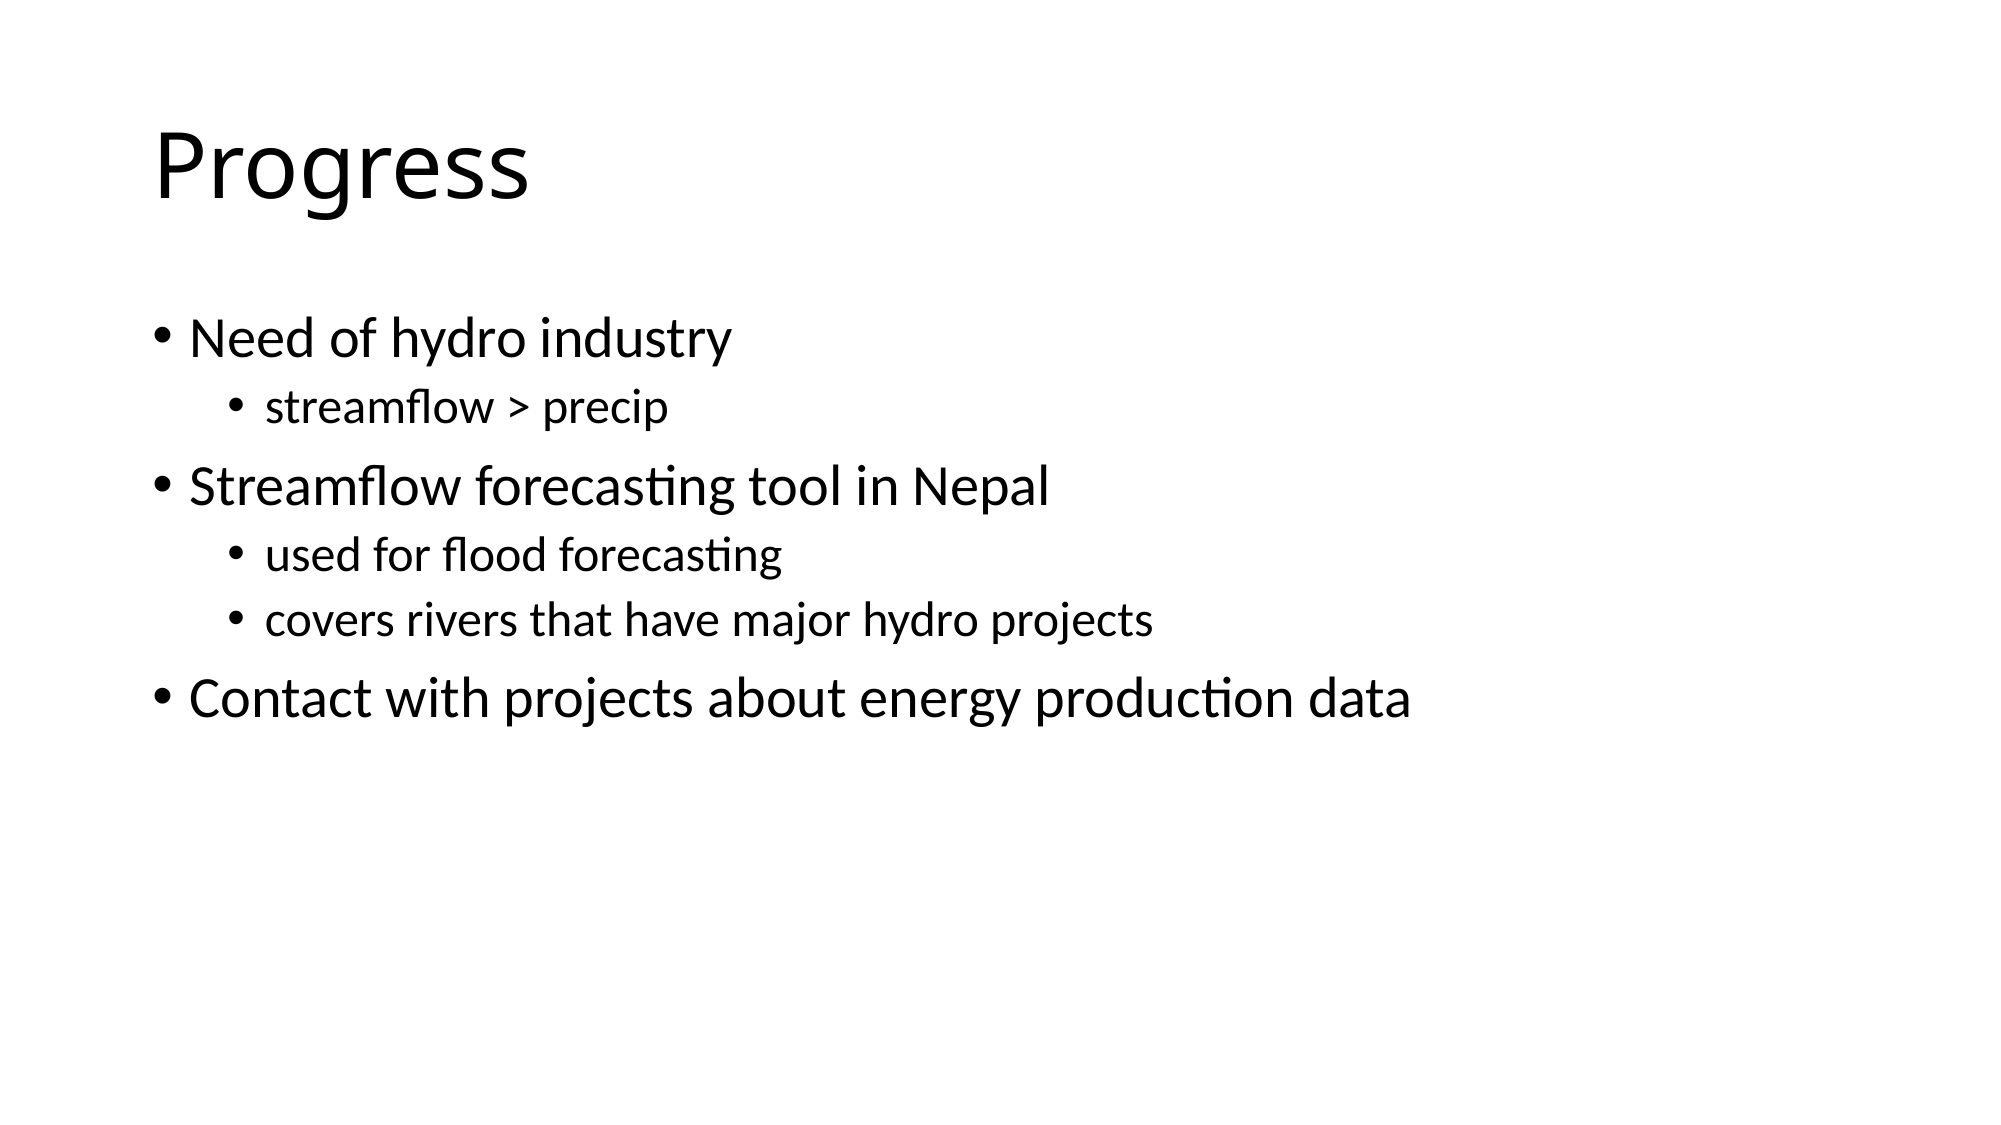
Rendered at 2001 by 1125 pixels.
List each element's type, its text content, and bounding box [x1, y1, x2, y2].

title Progress [137, 59, 1863, 278]
list Need of hydro industry streamflow > precip Streamflow forecasting tool in Nepal used for flood forecasting covers rivers that have major hydro projects Contact with projects about energy production data [137, 299, 1863, 1014]
